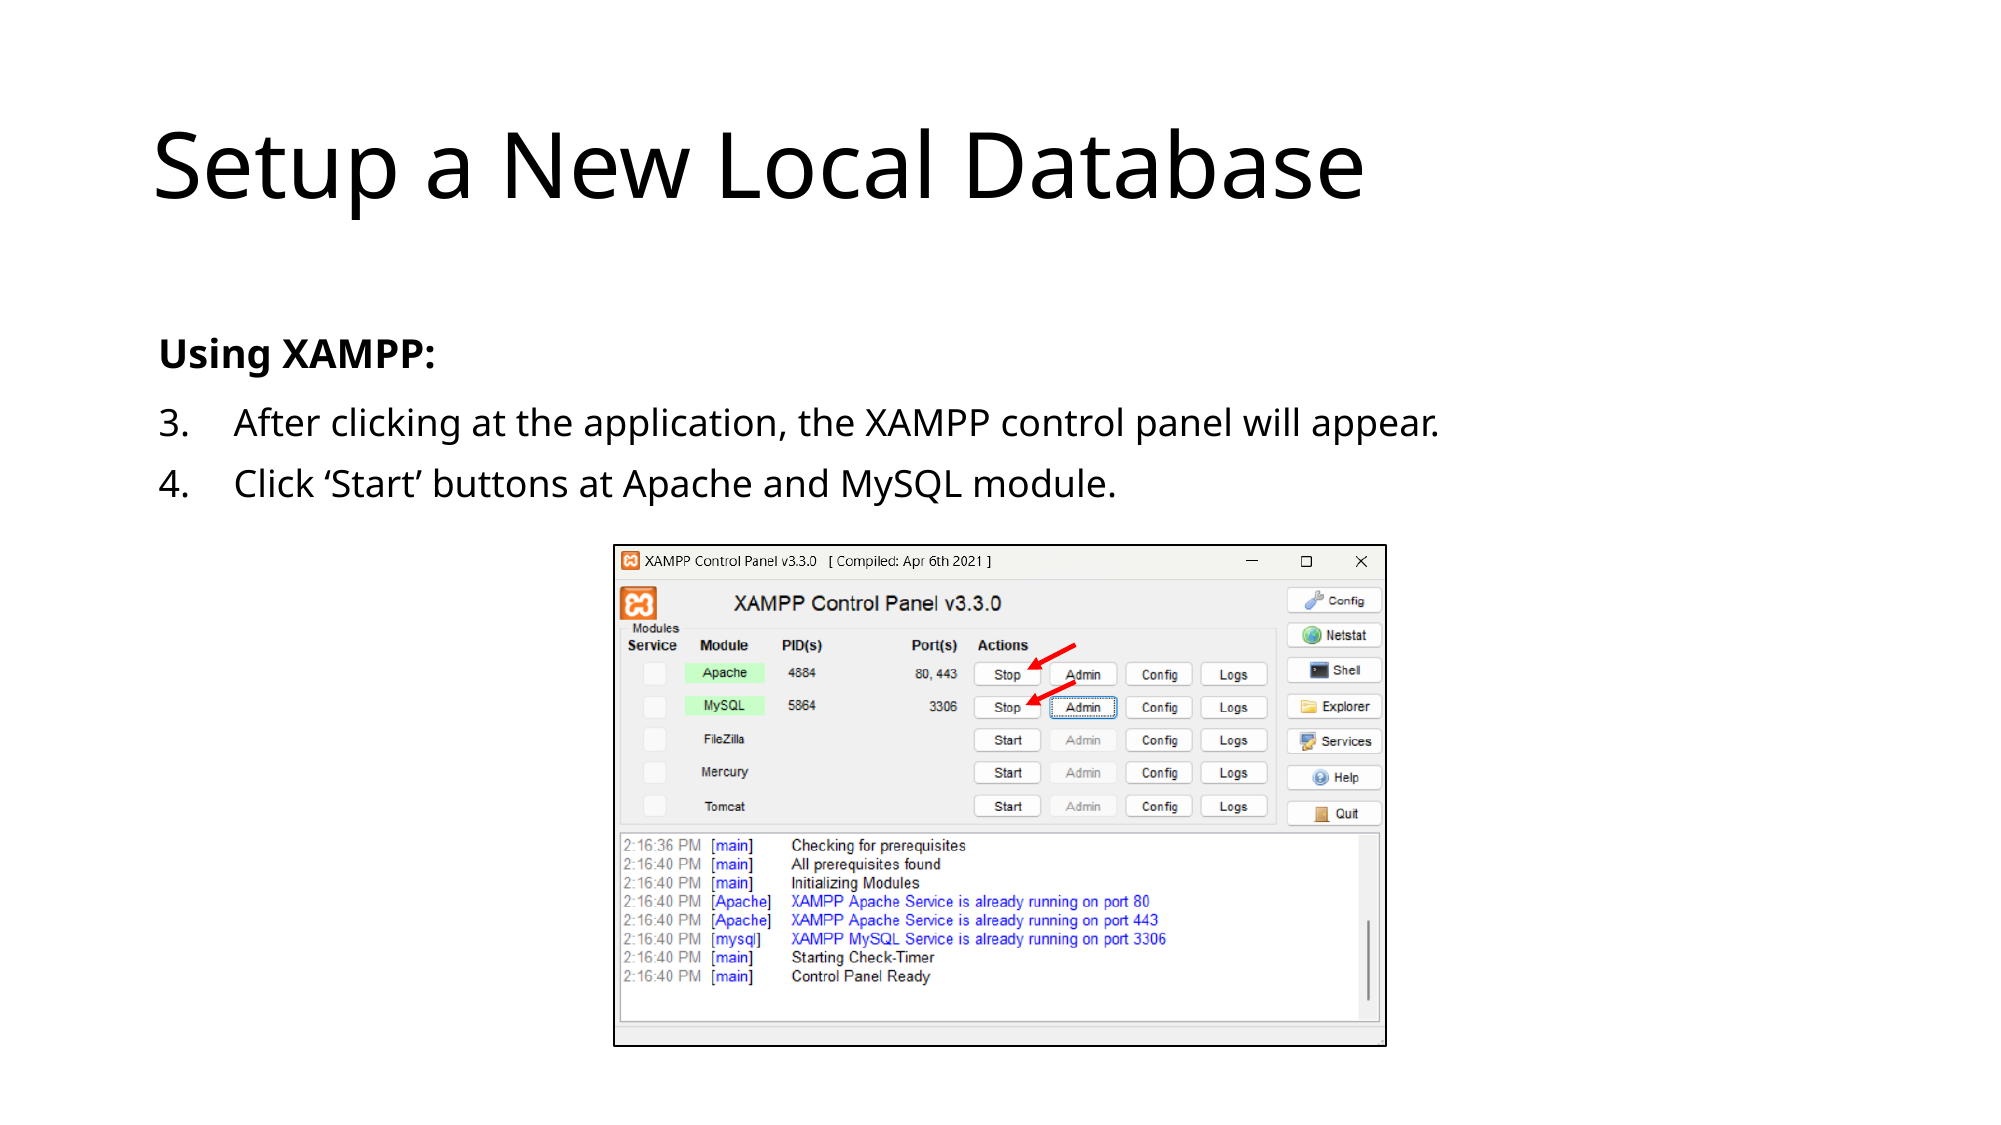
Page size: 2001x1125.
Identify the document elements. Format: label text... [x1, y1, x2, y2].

title Setup a New Local Database [137, 59, 1863, 278]
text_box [1025, 681, 1076, 706]
picture [614, 545, 1386, 1045]
list After clicking at the application, the XAMPP control panel will appear. Click ‘Start’ buttons at Apache and MySQL module. [137, 396, 1863, 1026]
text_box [1026, 644, 1076, 670]
text_box Using XAMPP: [137, 326, 452, 397]
